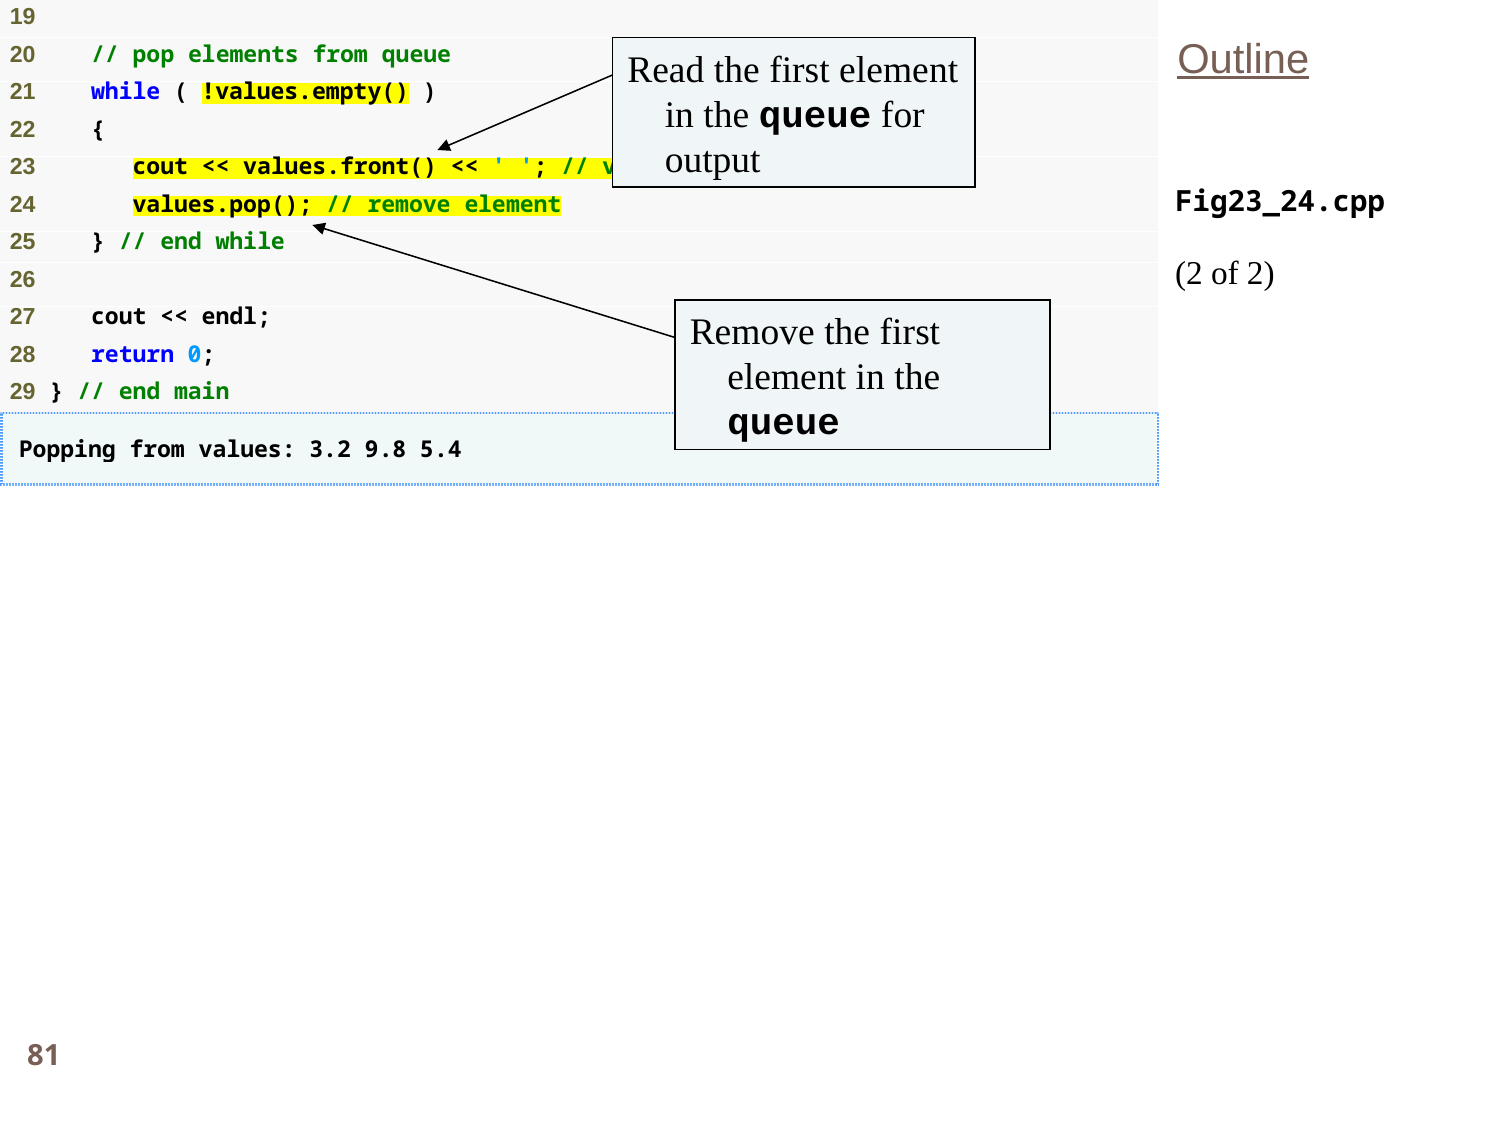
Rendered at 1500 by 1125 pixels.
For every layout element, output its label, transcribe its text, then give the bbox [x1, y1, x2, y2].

text_box Outline [1166, 24, 1500, 90]
slide_number 81 [0, 1025, 88, 1088]
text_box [0, 0, 1161, 514]
text_box Fig23_24.cpp (2 of 2) [1175, 175, 1500, 299]
